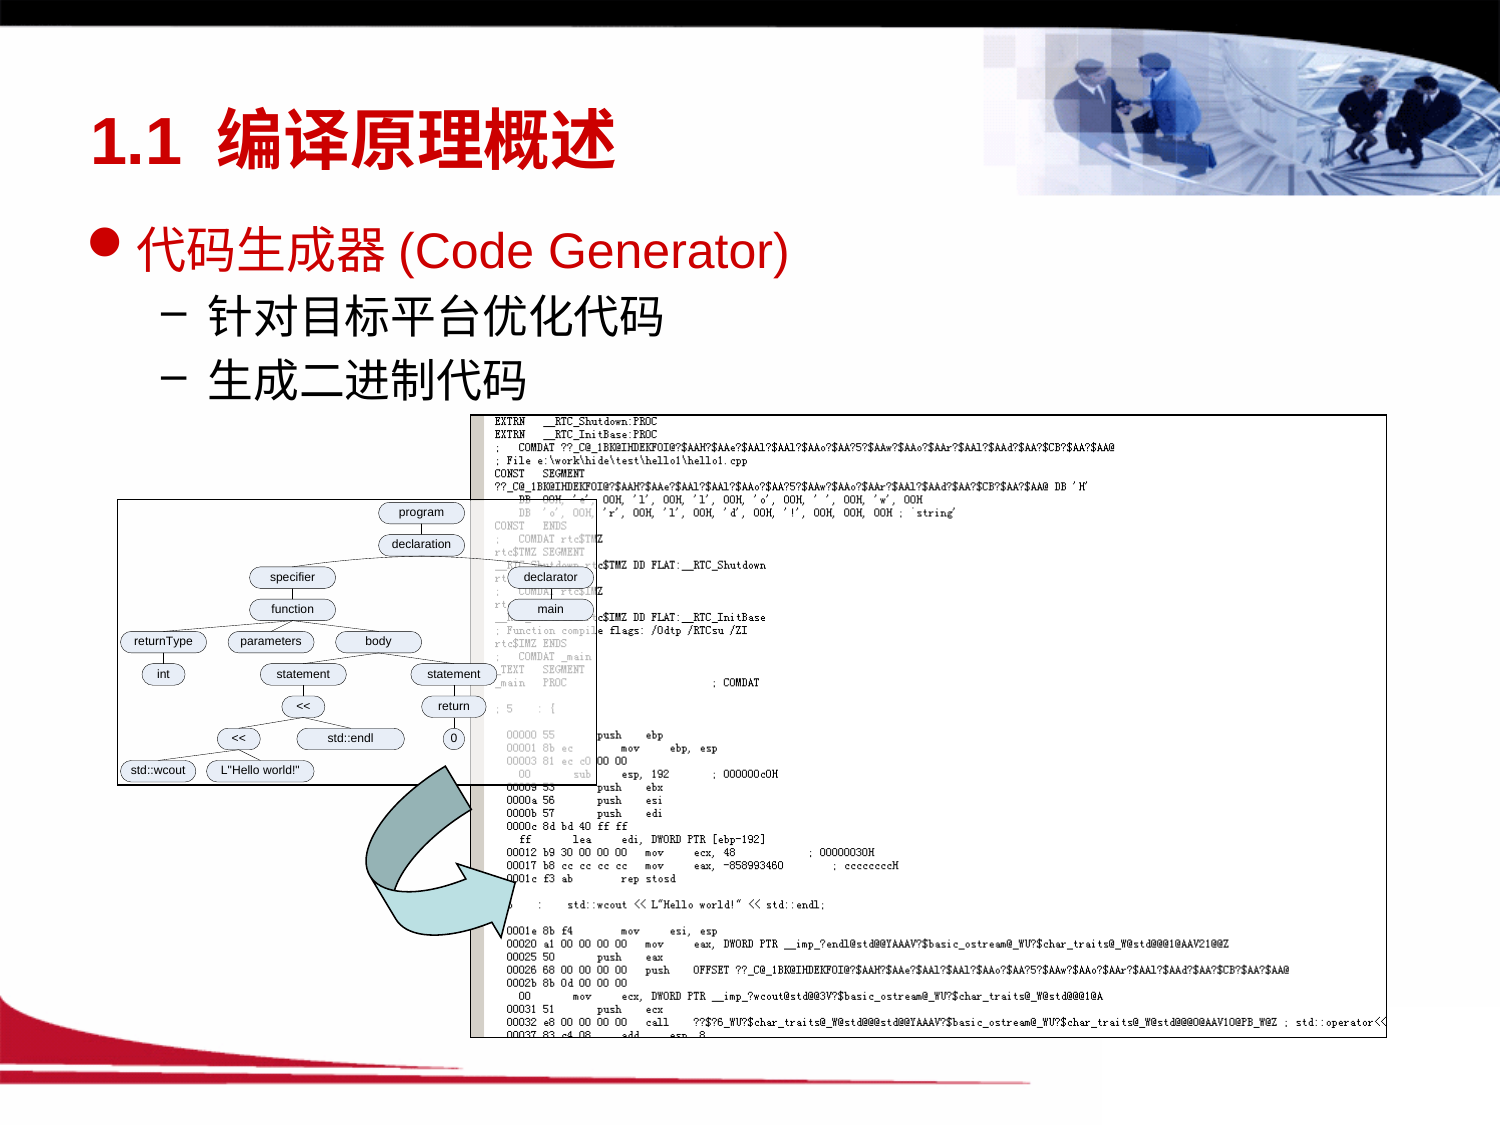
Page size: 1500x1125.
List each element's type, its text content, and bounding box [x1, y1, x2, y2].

list 代码生成器(Code Generator) 针对目标平台优化代码 生成二进制代码 [71, 211, 1435, 419]
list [118, 500, 596, 785]
picture [0, 0, 1500, 1125]
text_box [366, 785, 471, 936]
title 1.1 编译原理概述 [75, 75, 1013, 200]
